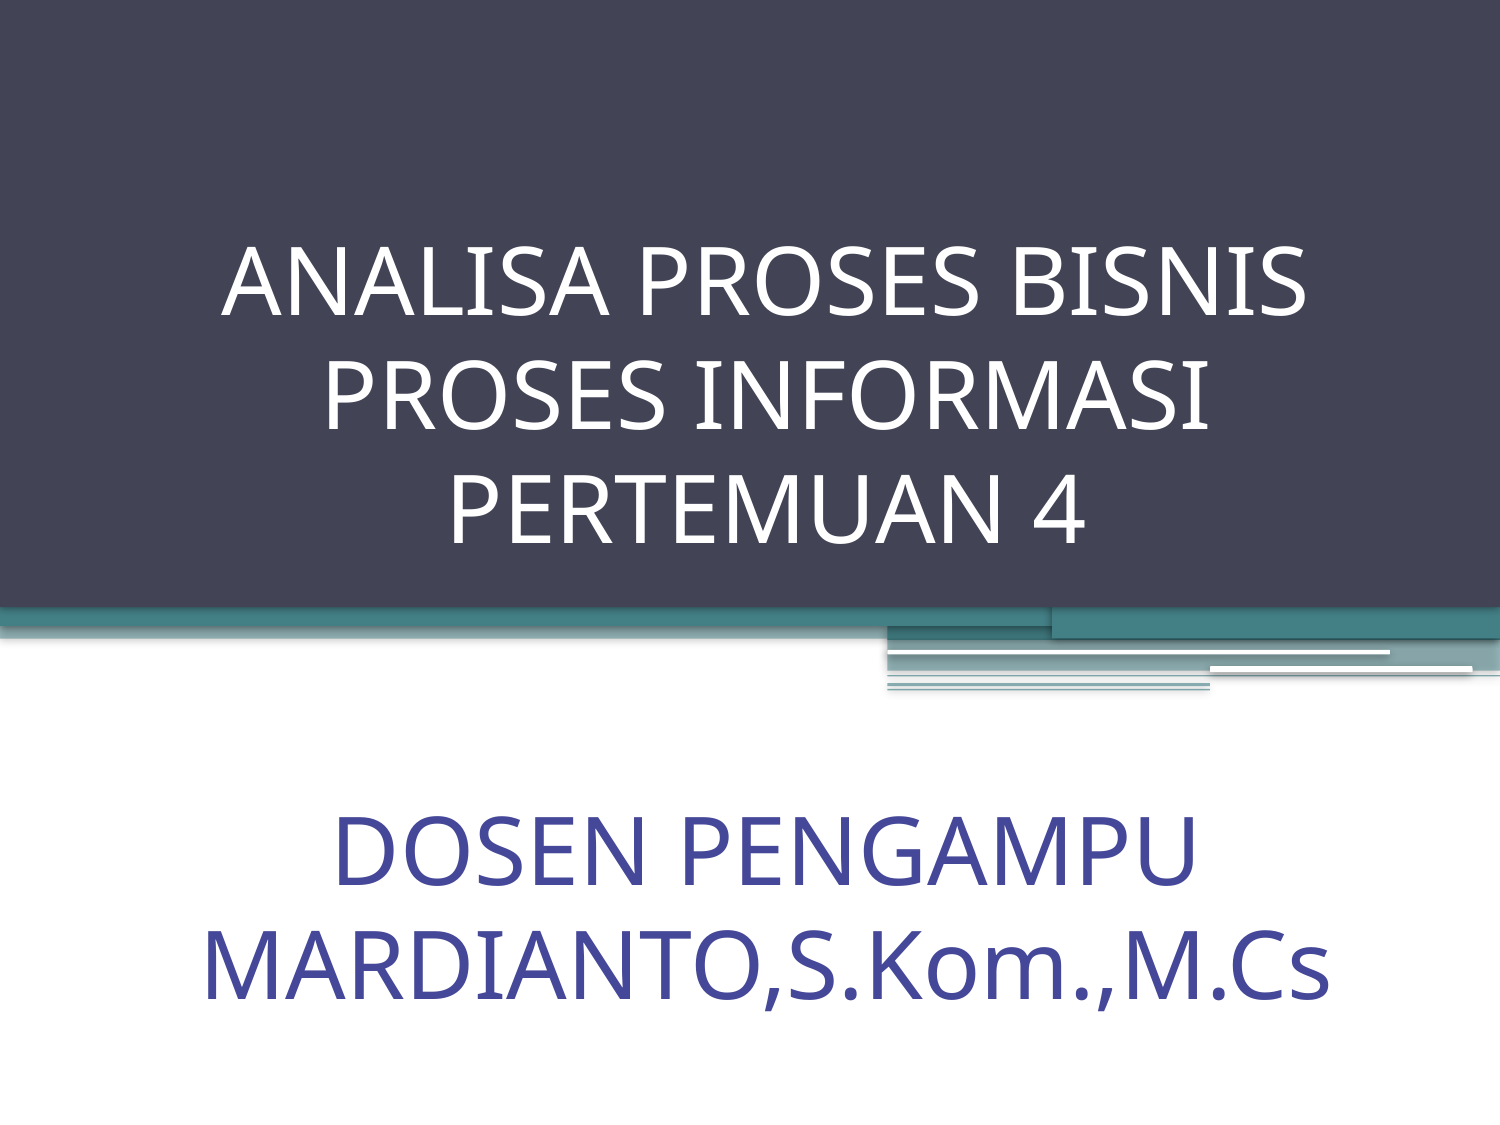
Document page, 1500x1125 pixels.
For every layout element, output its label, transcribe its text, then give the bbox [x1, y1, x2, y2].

title ANALISA PROSES BISNIS PROSES INFORMASI PERTEMUAN 4 DOSEN PENGAMPU MARDIANTO,S.Kom.,M.Cs [128, 210, 1404, 1102]
